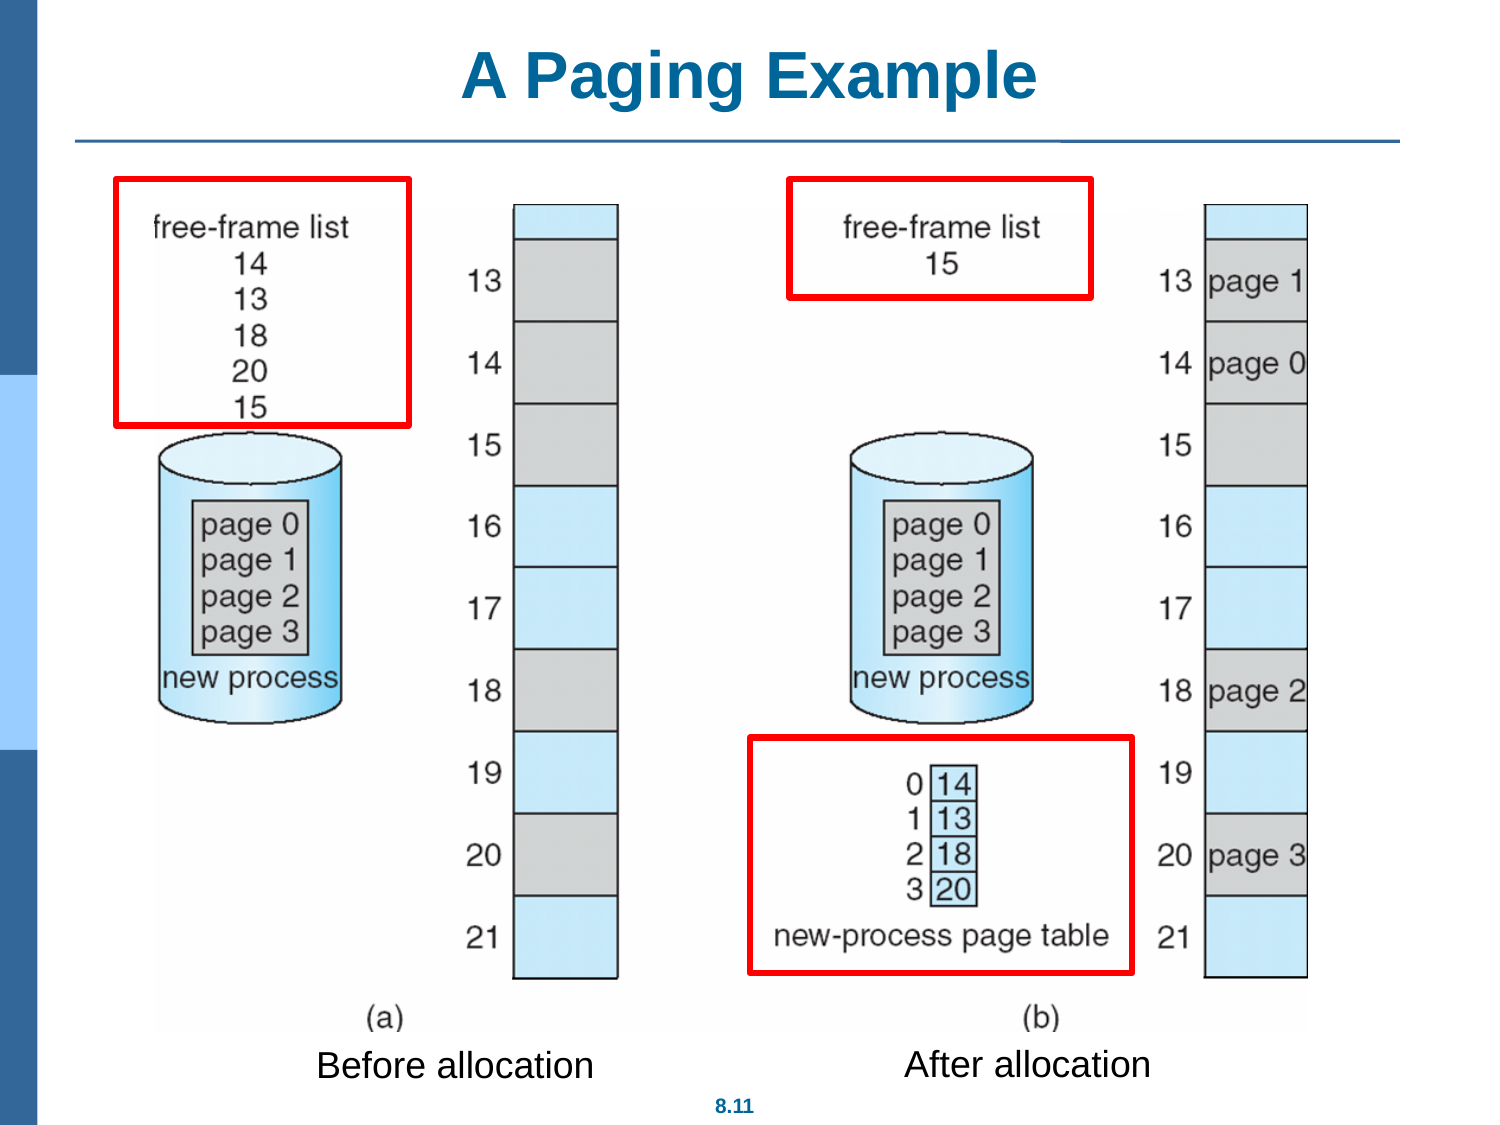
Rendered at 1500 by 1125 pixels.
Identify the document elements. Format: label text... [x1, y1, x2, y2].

text_box After allocation [888, 1041, 1167, 1092]
text_box Before allocation [301, 1041, 610, 1094]
text_box [116, 178, 409, 426]
text_box [789, 178, 1091, 202]
title A Paging Example [75, 24, 1425, 120]
picture [154, 204, 1308, 1032]
